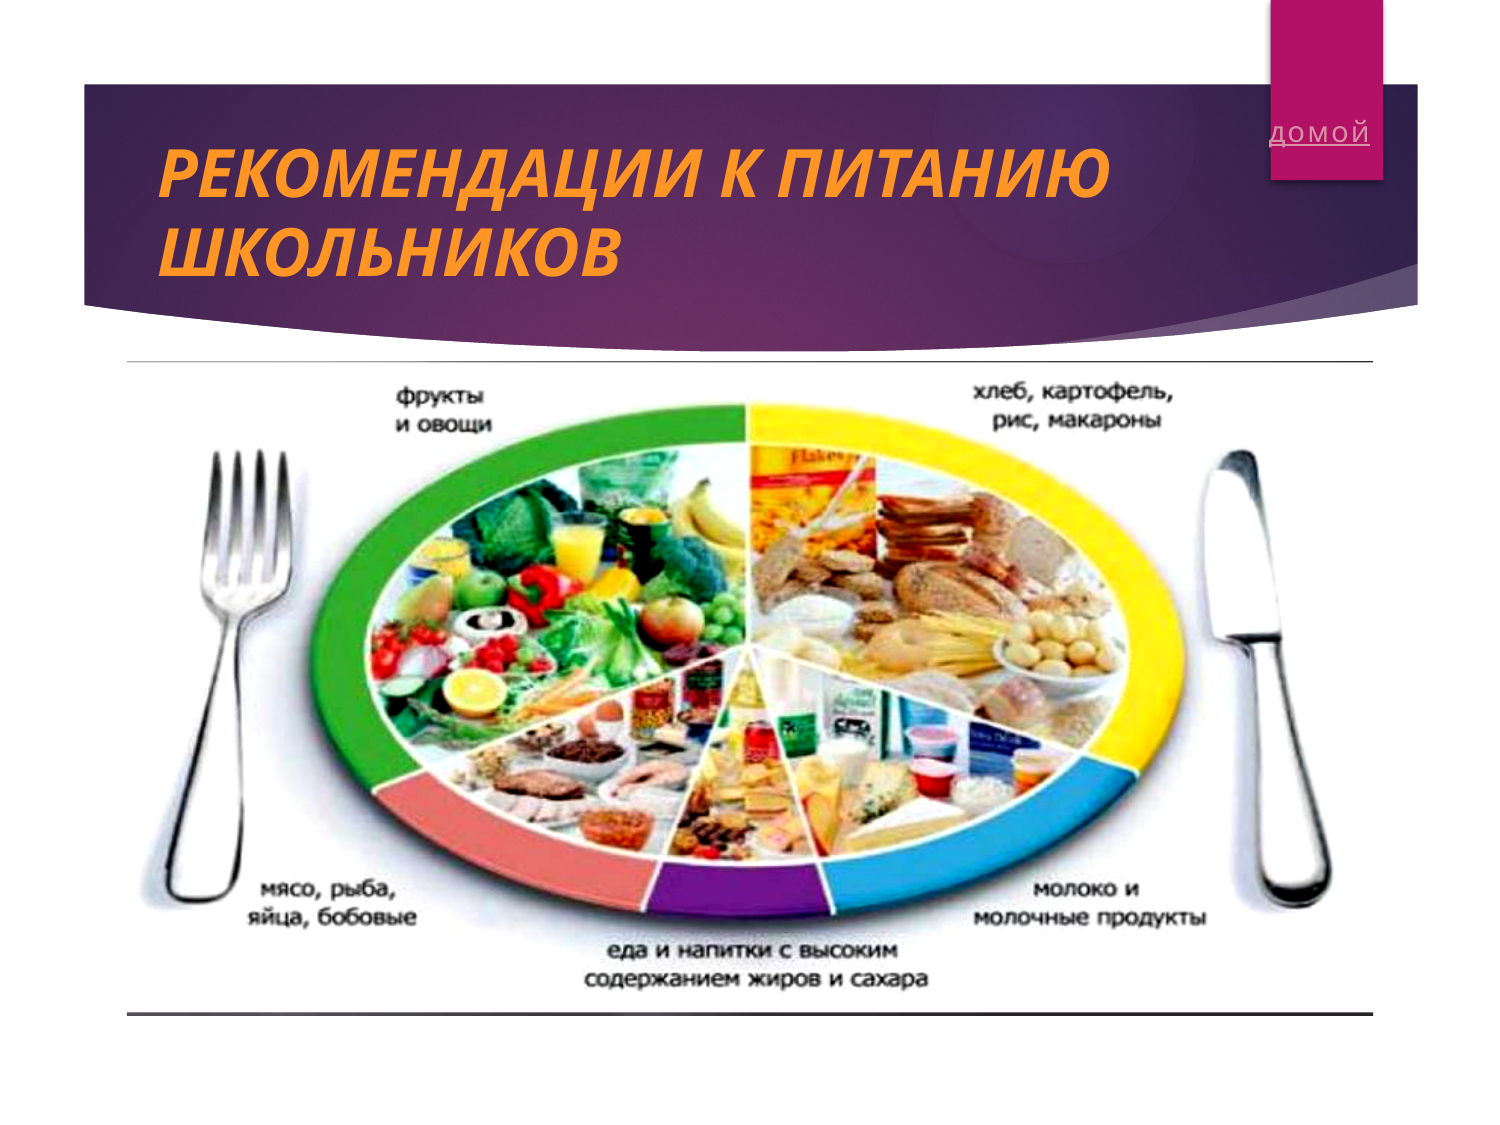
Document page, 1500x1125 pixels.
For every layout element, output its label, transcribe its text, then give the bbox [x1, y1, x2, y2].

title Рекомендации к питанию школьников [142, 152, 1183, 269]
picture [126, 361, 1374, 1016]
text_box домой [1253, 105, 1395, 160]
